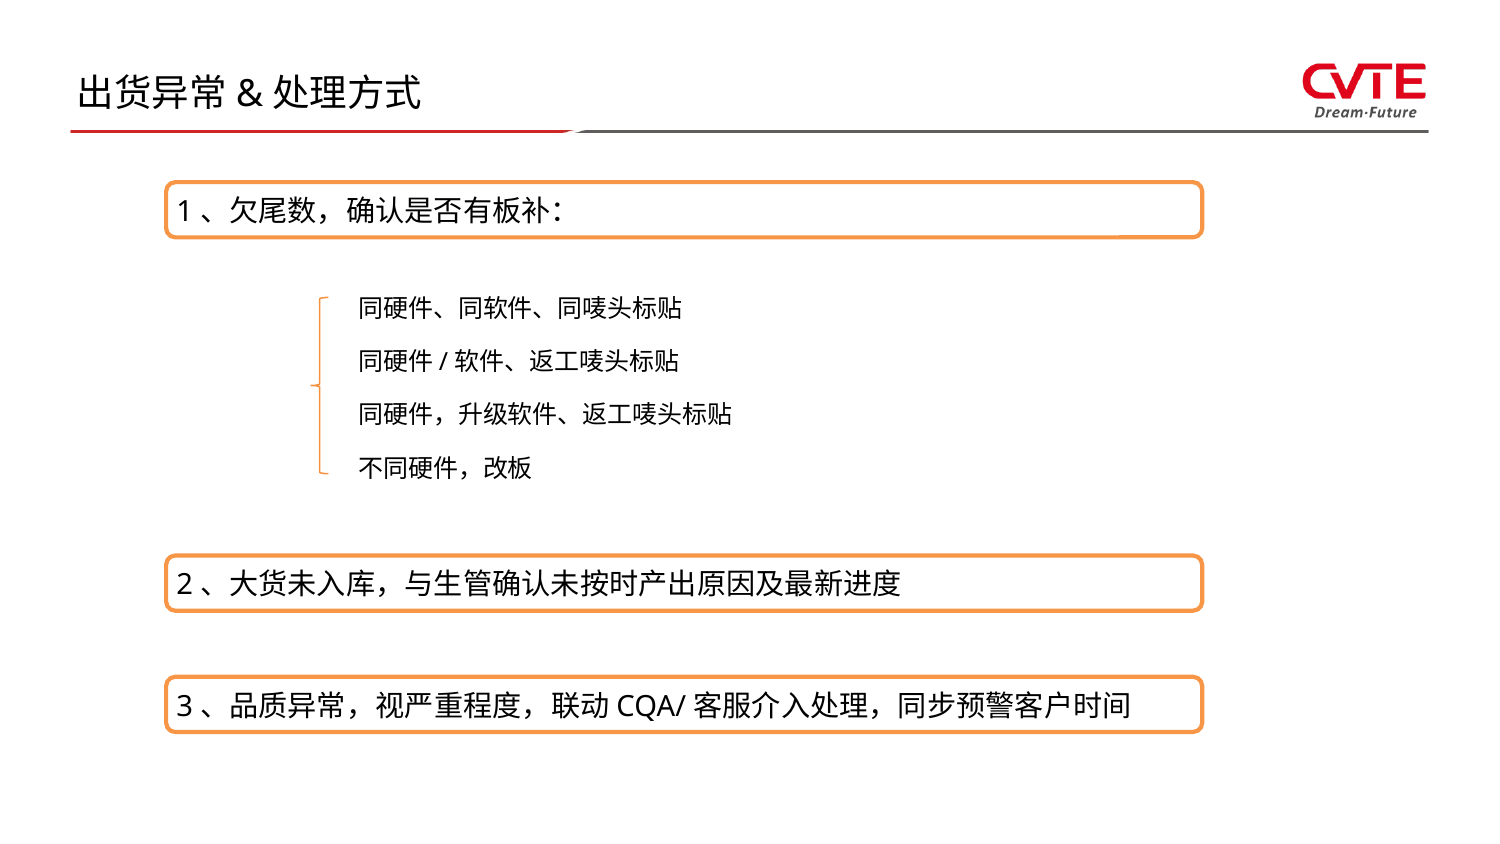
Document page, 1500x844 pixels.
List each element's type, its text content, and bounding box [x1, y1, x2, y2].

text_box 2、大货未入库，与生管确认未按时产出原因及最新进度 [164, 553, 1205, 613]
text_box 3、品质异常，视严重程度，联动CQA/客服介入处理，同步预警客户时间 [164, 674, 1205, 735]
text_box 1、欠尾数，确认是否有板补： [164, 180, 1205, 240]
picture [70, 50, 1438, 133]
text_box 出货异常&处理方式 [69, 61, 612, 122]
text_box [310, 284, 895, 490]
